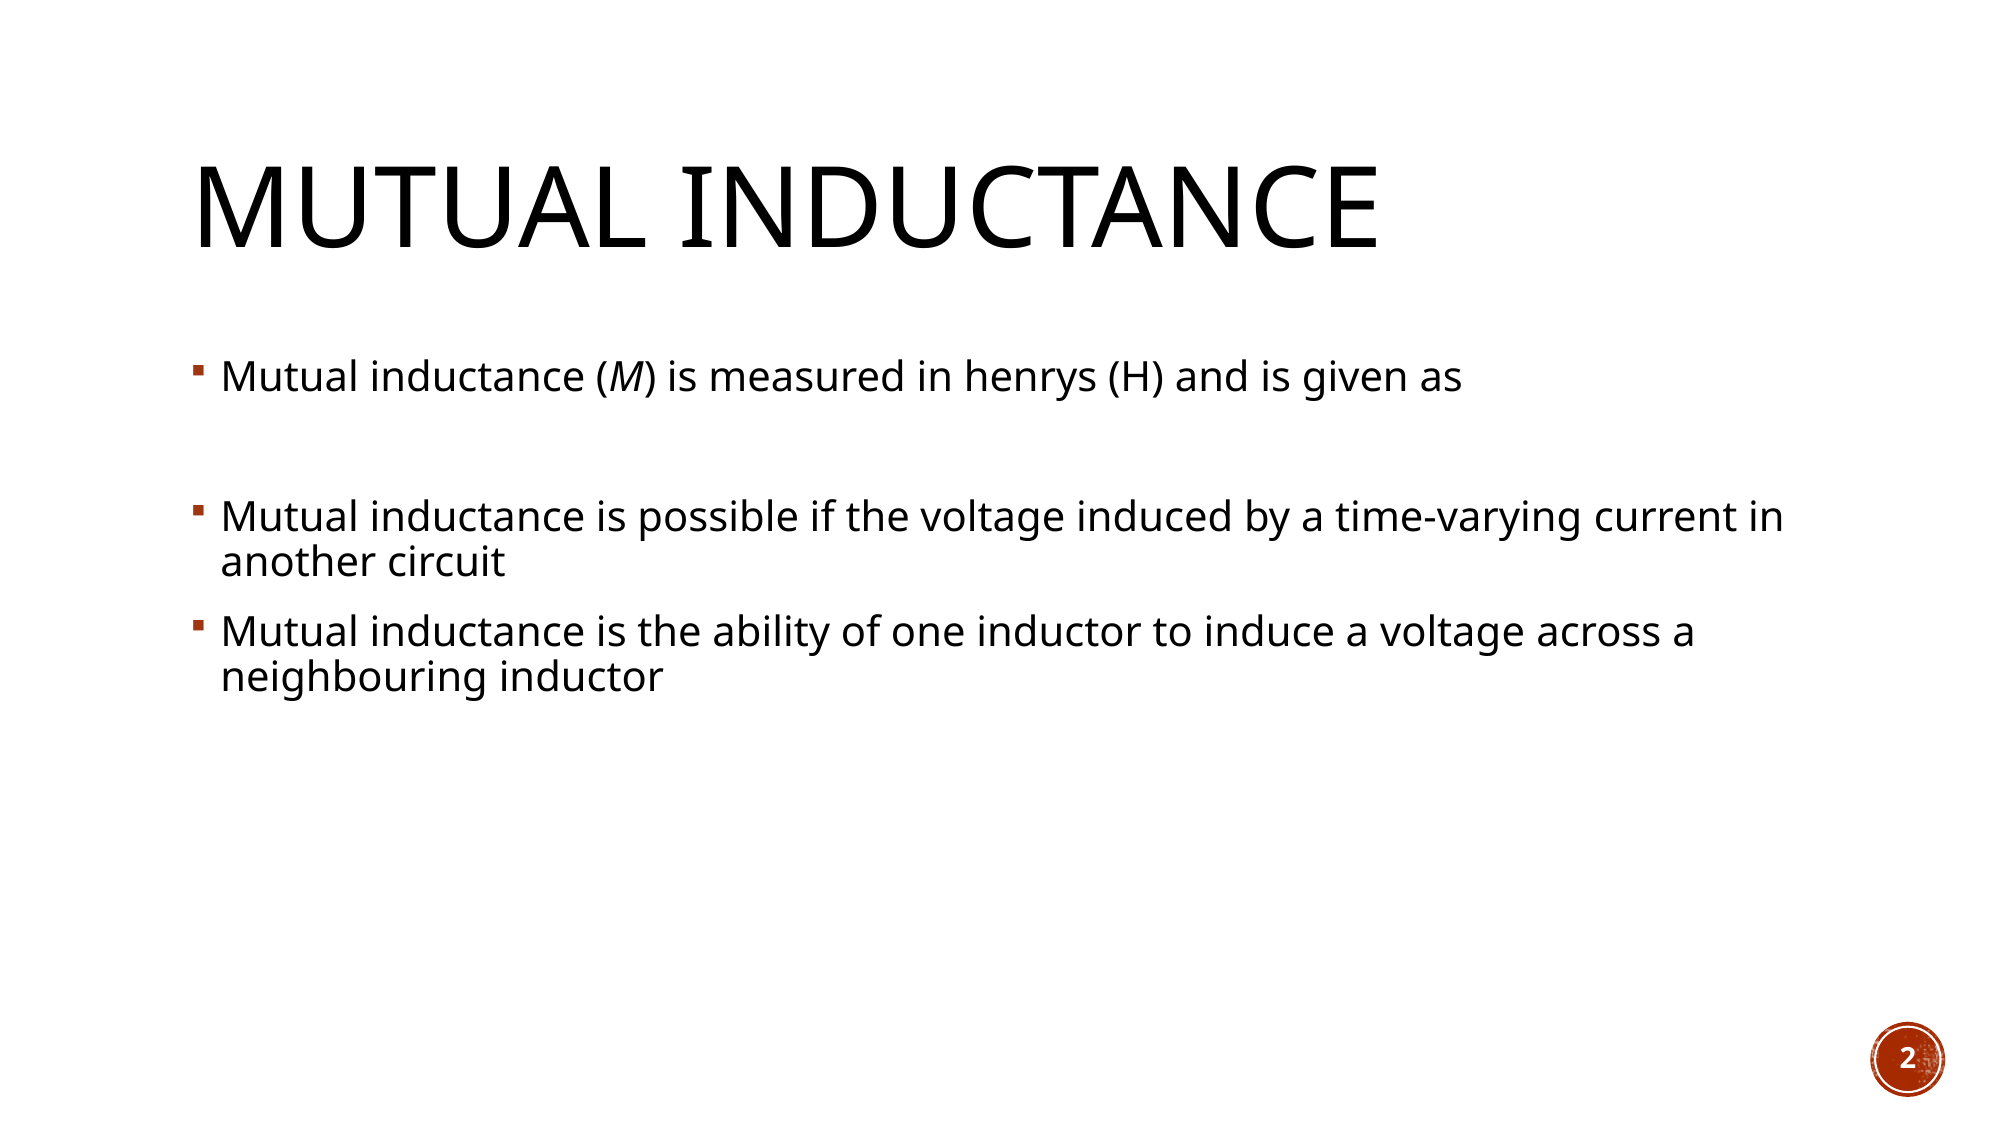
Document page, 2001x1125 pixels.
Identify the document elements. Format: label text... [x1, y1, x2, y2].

title Mutual inductance [175, 79, 1826, 344]
slide_number 2 [1855, 1028, 1961, 1089]
